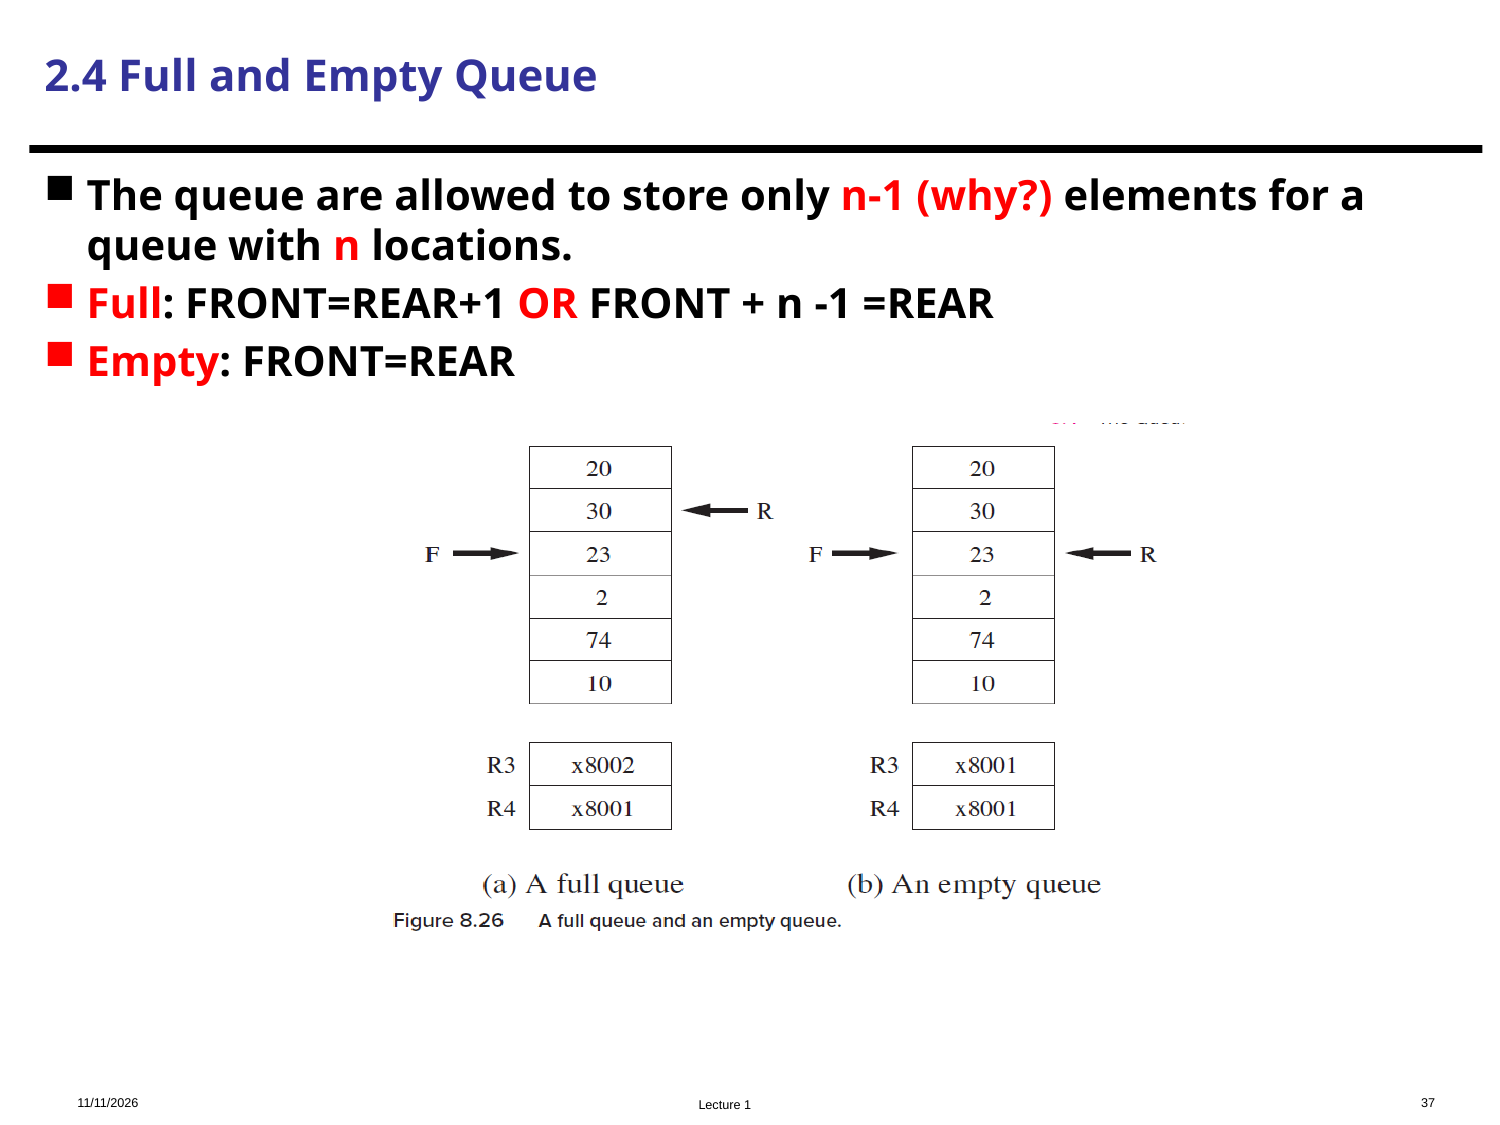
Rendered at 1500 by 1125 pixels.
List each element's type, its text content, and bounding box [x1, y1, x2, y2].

footer Lecture 1 [462, 1074, 988, 1113]
picture [377, 423, 1185, 933]
slide_number 37 [999, 1072, 1451, 1113]
list The queue are allowed to store only n-1 (why?) elements for a queue with n locations. Full: FRONT=REAR+1 OR FRONT + n -1 =REAR Empty: FRONT=REAR [29, 160, 1480, 1061]
title 2.4 Full and Empty Queue [29, 11, 1480, 138]
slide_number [62, 1072, 438, 1113]
